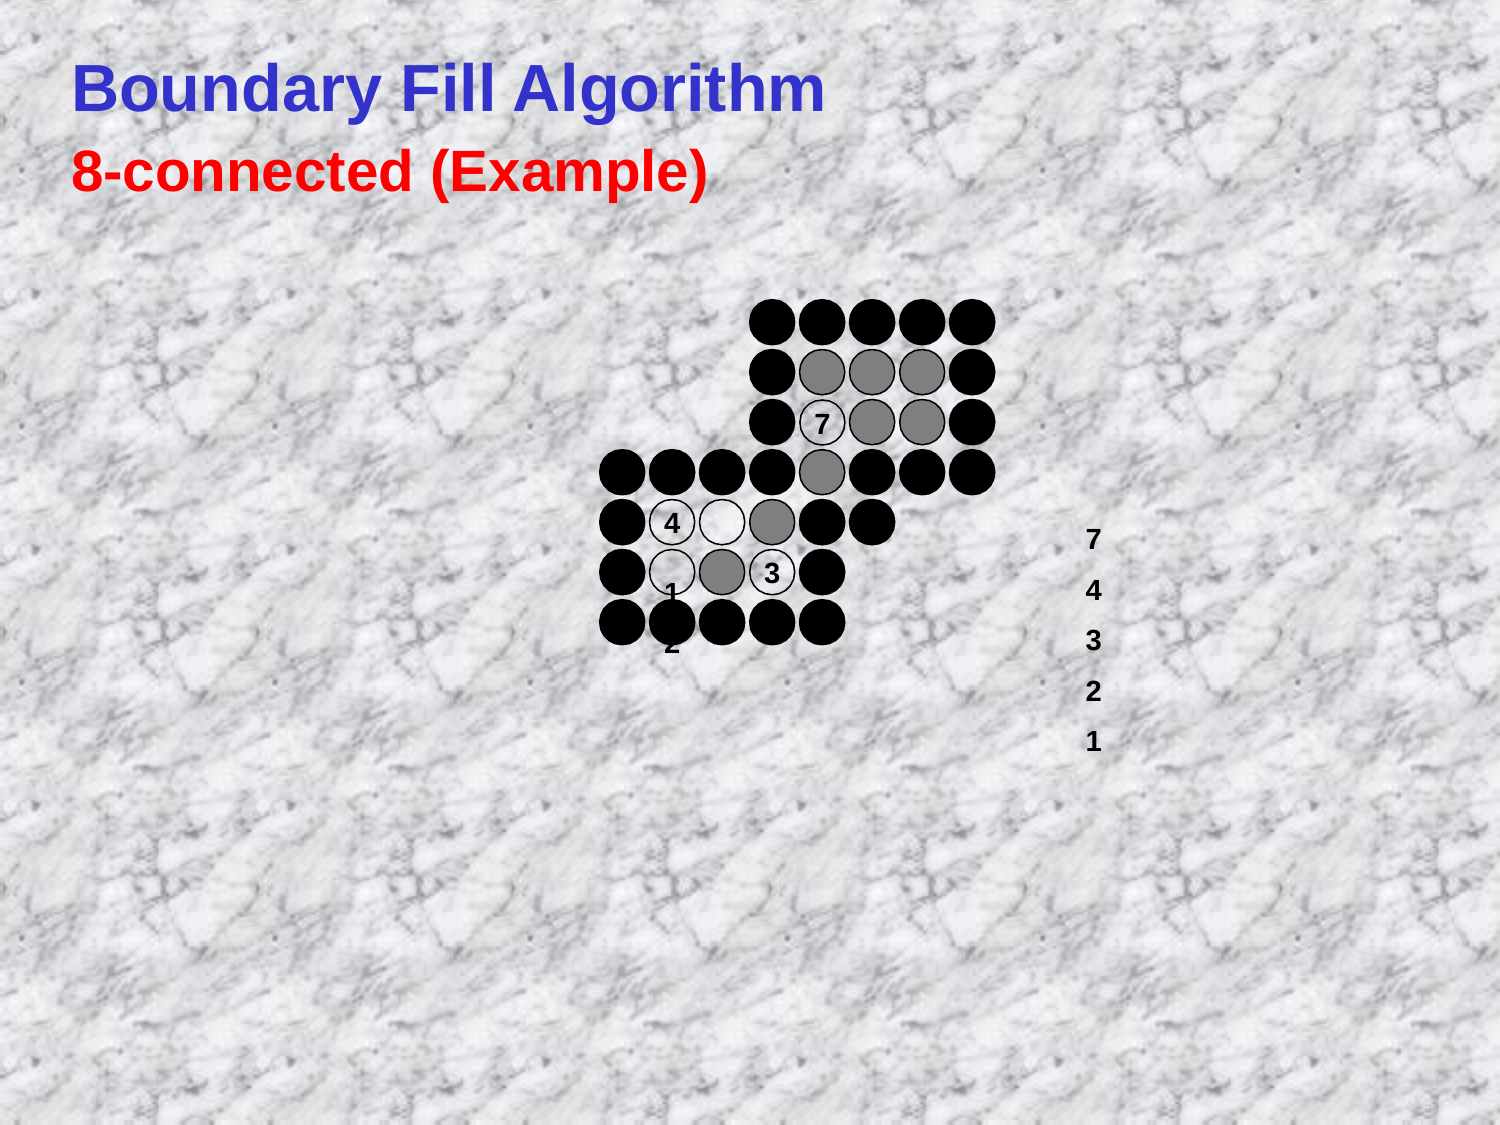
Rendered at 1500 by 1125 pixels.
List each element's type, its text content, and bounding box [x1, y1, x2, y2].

picture [0, 0, 1500, 1125]
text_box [599, 399, 995, 595]
text_box 4 1 2 [662, 652, 733, 660]
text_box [749, 299, 995, 398]
title Boundary Fill Algorithm 8-connected (Example) [68, 33, 832, 234]
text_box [599, 549, 845, 645]
text_box 7 4 3 2 1 [1083, 503, 1104, 758]
